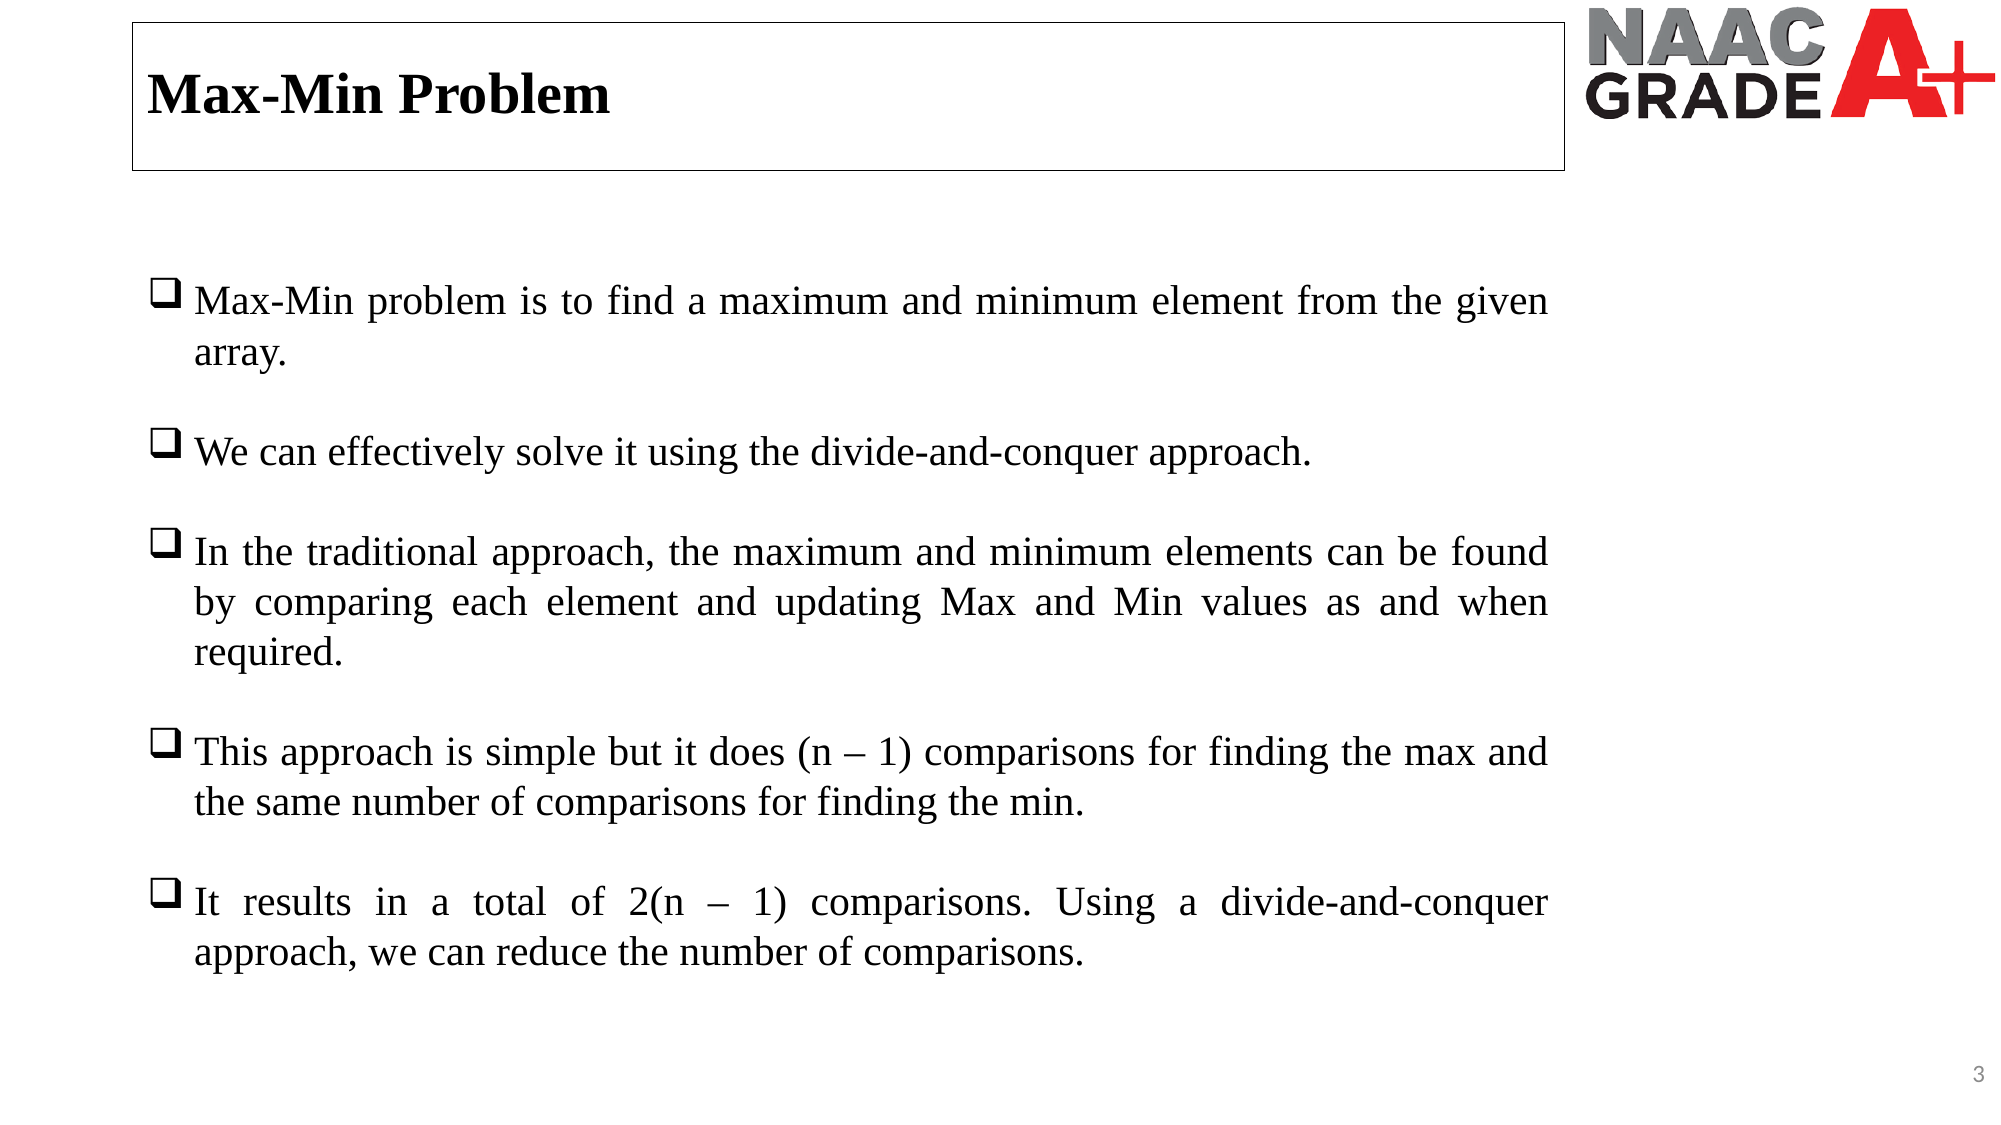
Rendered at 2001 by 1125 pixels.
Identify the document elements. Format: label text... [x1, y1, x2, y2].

title Max-Min Problem [132, 22, 1565, 171]
picture [1585, 6, 1998, 119]
slide_number 3 [1550, 1042, 2000, 1103]
text_box Max-Min problem is to find a maximum and minimum element from the given array. We can effectively solve it using the divide-and-conquer approach. In the traditional approach, the maximum and minimum elements can be found by comparing each element and updating Max and Min values as and when required. This approach is simple but it does (n – 1) comparisons for finding the max and the same number of comparisons for finding the min. It results in a total of 2(n – 1) comparisons. Using a divide-and-conquer approach, we can reduce the number of comparisons. [132, 265, 1565, 981]
